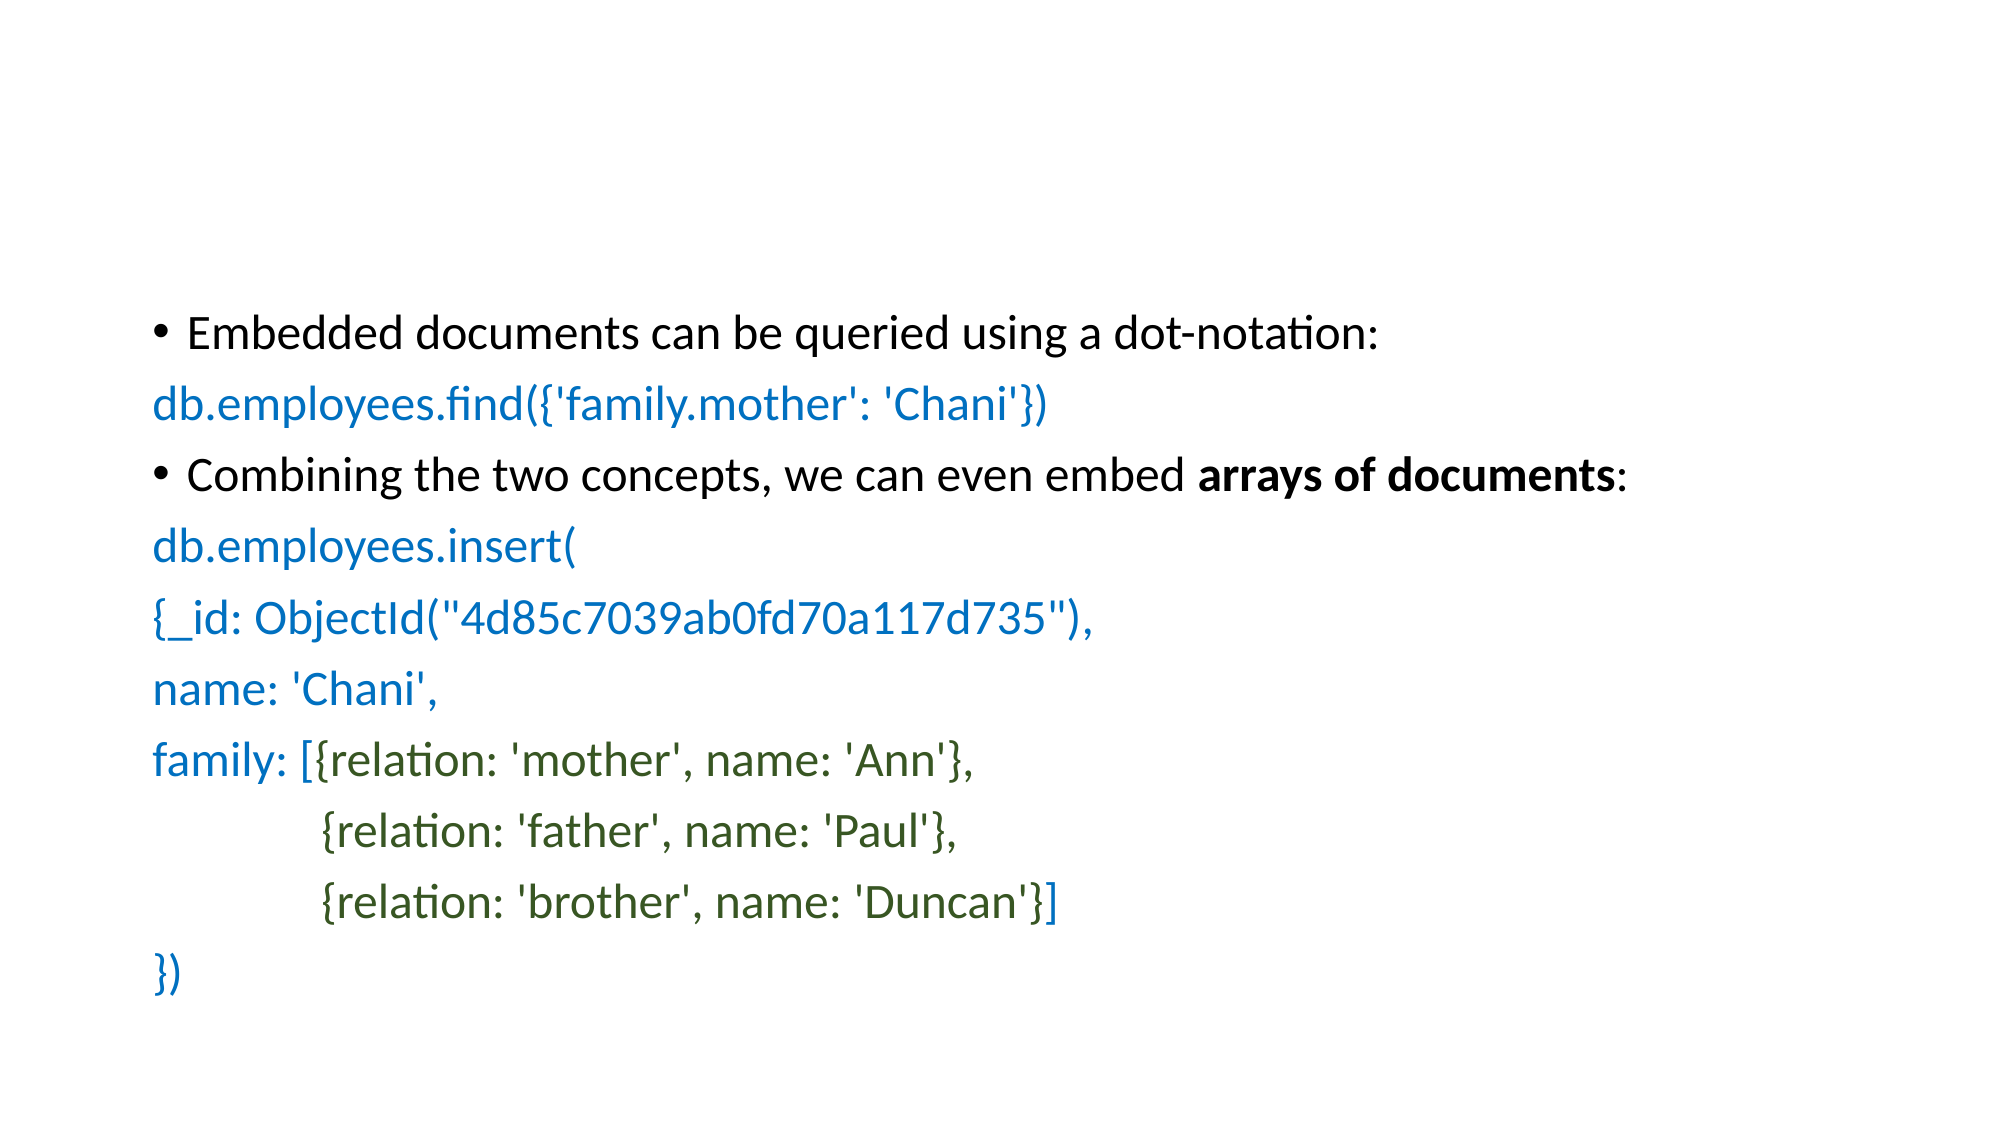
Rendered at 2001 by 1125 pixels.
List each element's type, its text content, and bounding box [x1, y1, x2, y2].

list Embedded documents can be queried using a dot-notation: db.employees.find({'family.mother': 'Chani'}) Combining the two concepts, we can even embed arrays of documents: db.employees.insert( {_id: ObjectId("4d85c7039ab0fd70a117d735"), name: 'Chani', family: [{relation: 'mother', name: 'Ann'}, {relation: 'father', name: 'Paul'}, {relation: 'brother', name: 'Duncan'}] }) [137, 299, 1863, 1014]
